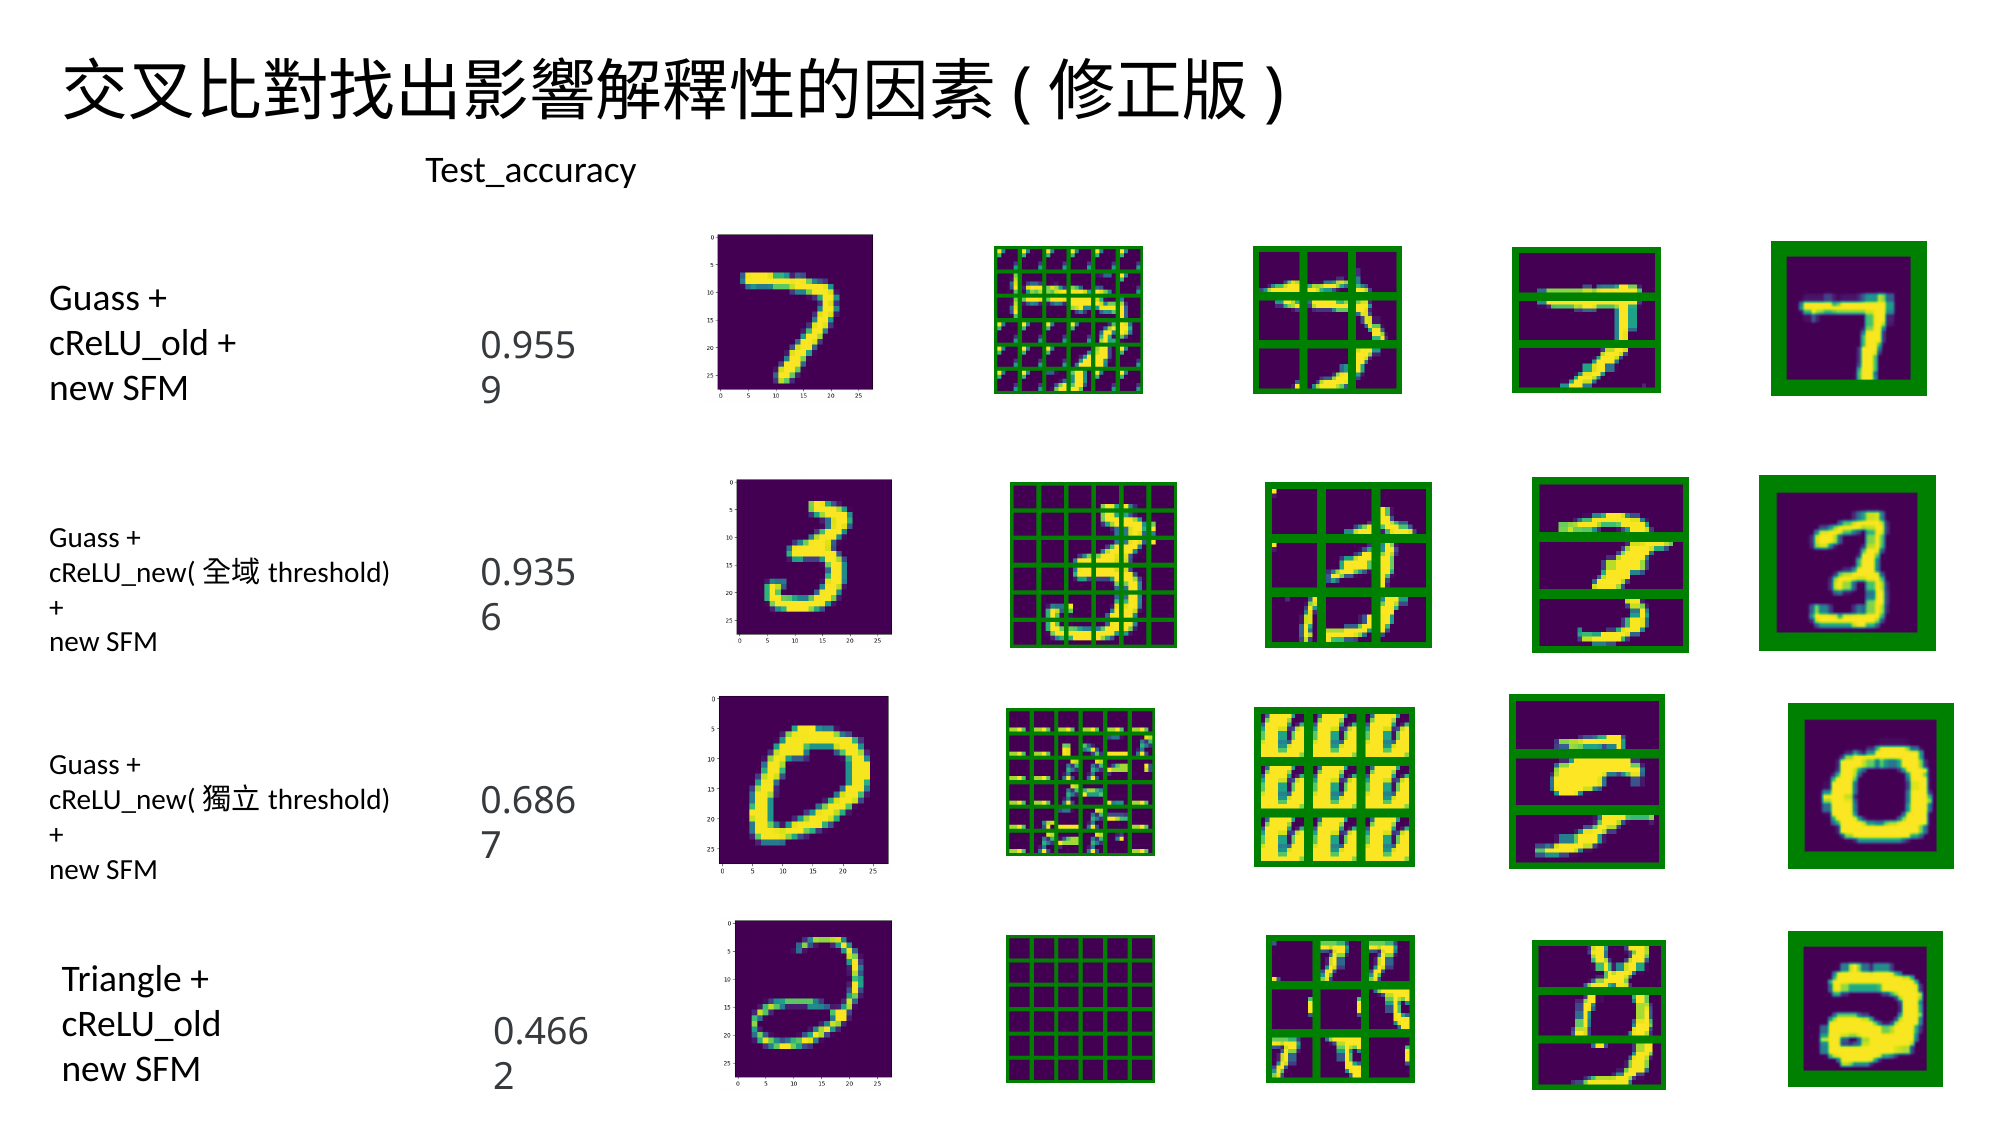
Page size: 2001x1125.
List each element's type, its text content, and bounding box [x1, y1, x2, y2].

picture [1512, 247, 1661, 393]
title 交叉比對找出影響解釋性的因素(修正版) [46, 39, 1772, 148]
picture [1509, 694, 1665, 869]
picture [702, 230, 876, 403]
picture [1265, 482, 1432, 648]
picture [1759, 475, 1936, 651]
text_box 0.6867 [465, 768, 607, 874]
picture [1253, 246, 1402, 394]
picture [1532, 477, 1689, 653]
picture [1788, 931, 1943, 1087]
picture [1771, 241, 1927, 396]
text_box 0.4662 [478, 999, 620, 1104]
text_box Test_accuracy [410, 137, 662, 198]
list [1010, 482, 1177, 648]
text_box Guass + cReLU_old + new SFM [34, 265, 259, 416]
picture [1006, 708, 1155, 856]
picture [721, 475, 895, 648]
picture [702, 691, 892, 879]
picture [994, 246, 1143, 394]
picture [1006, 935, 1155, 1083]
text_box Guass + cReLU_new(全域threshold) + new SFM [34, 510, 418, 666]
text_box 0.9356 [465, 540, 607, 646]
picture [1787, 703, 1954, 869]
picture [719, 916, 895, 1091]
picture [1266, 935, 1415, 1083]
picture [1532, 940, 1666, 1090]
text_box Guass + cReLU_new(獨立threshold) + new SFM [34, 738, 418, 893]
text_box Triangle + cReLU_old new SFM [46, 946, 271, 1097]
text_box 0.9559 [465, 313, 607, 418]
picture [1254, 707, 1415, 867]
